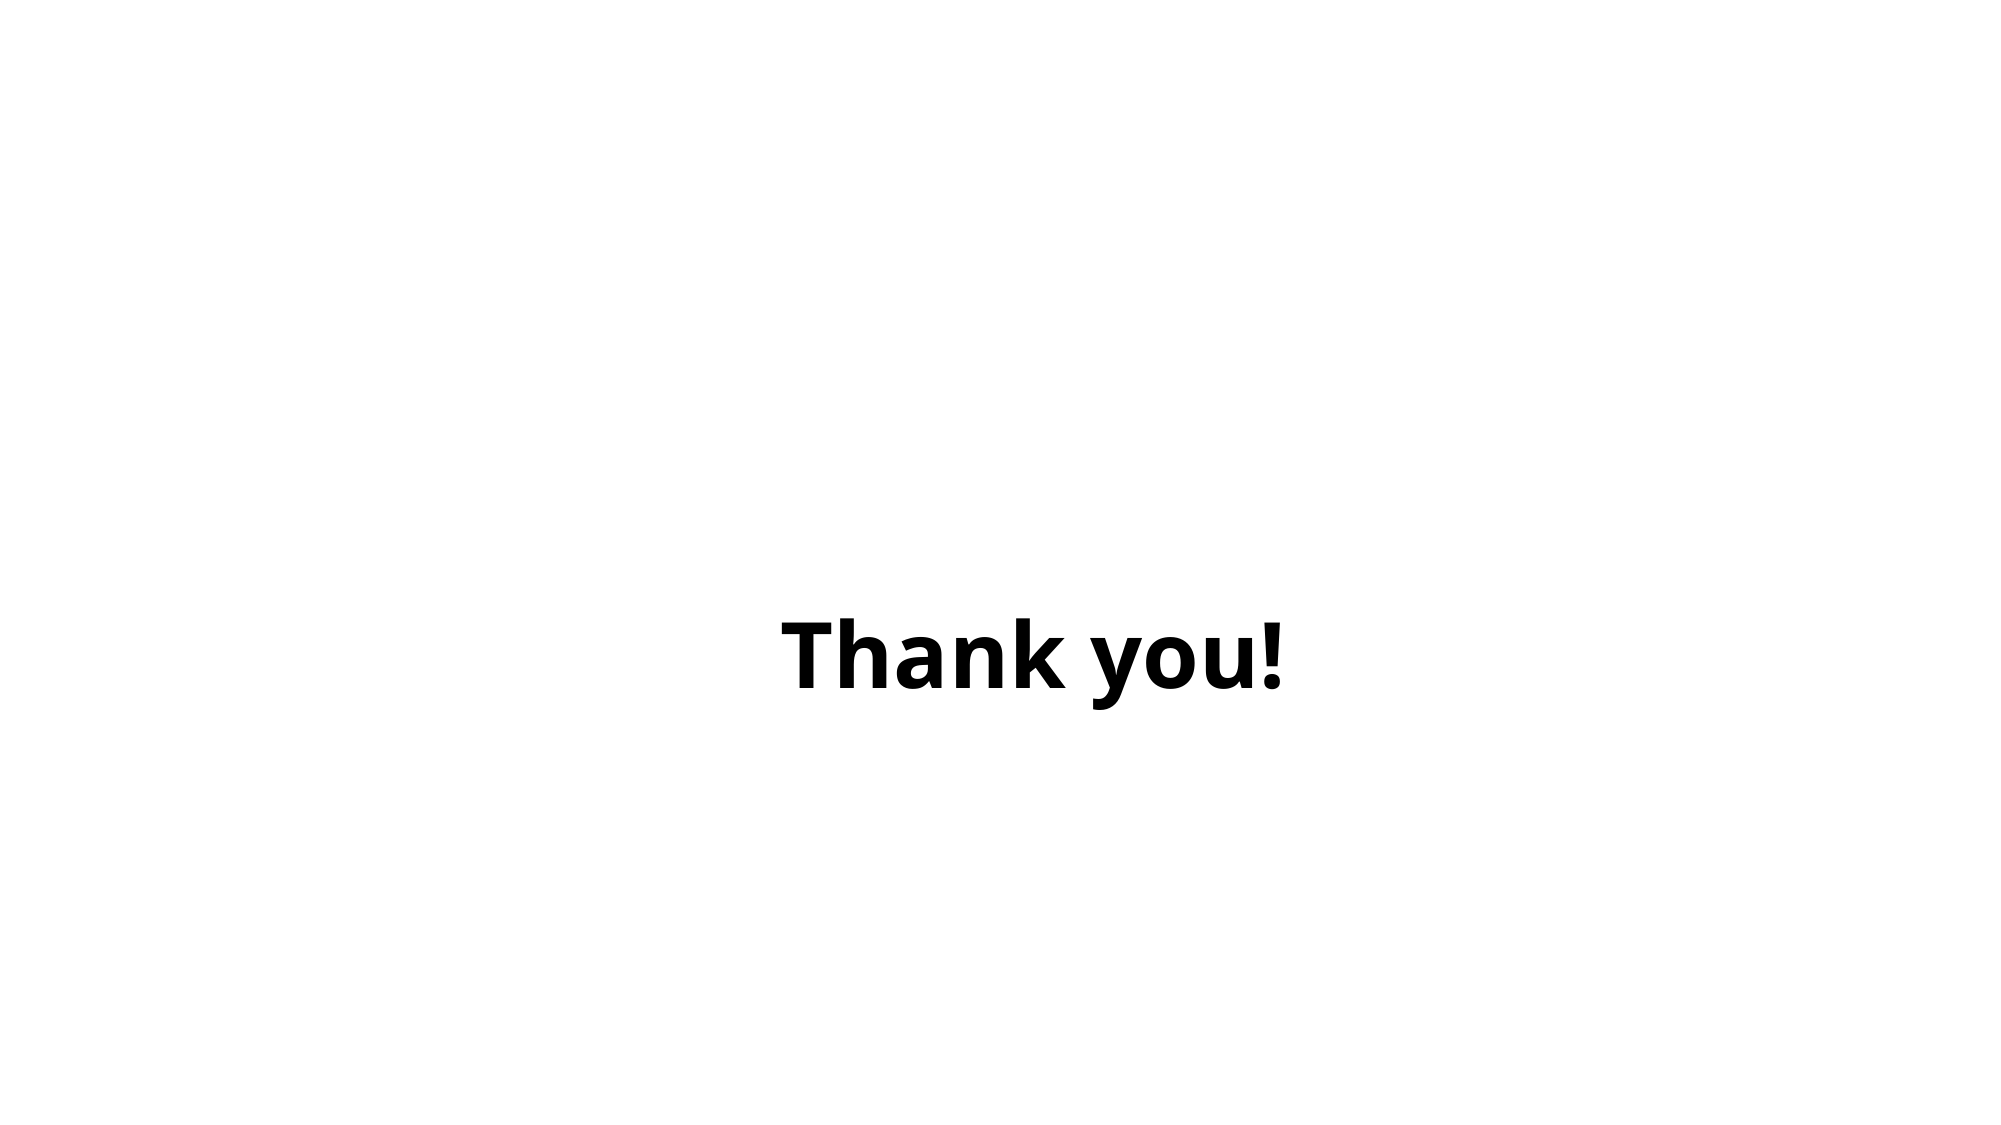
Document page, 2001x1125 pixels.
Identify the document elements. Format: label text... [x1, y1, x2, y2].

title Thank you! [170, 550, 1896, 767]
